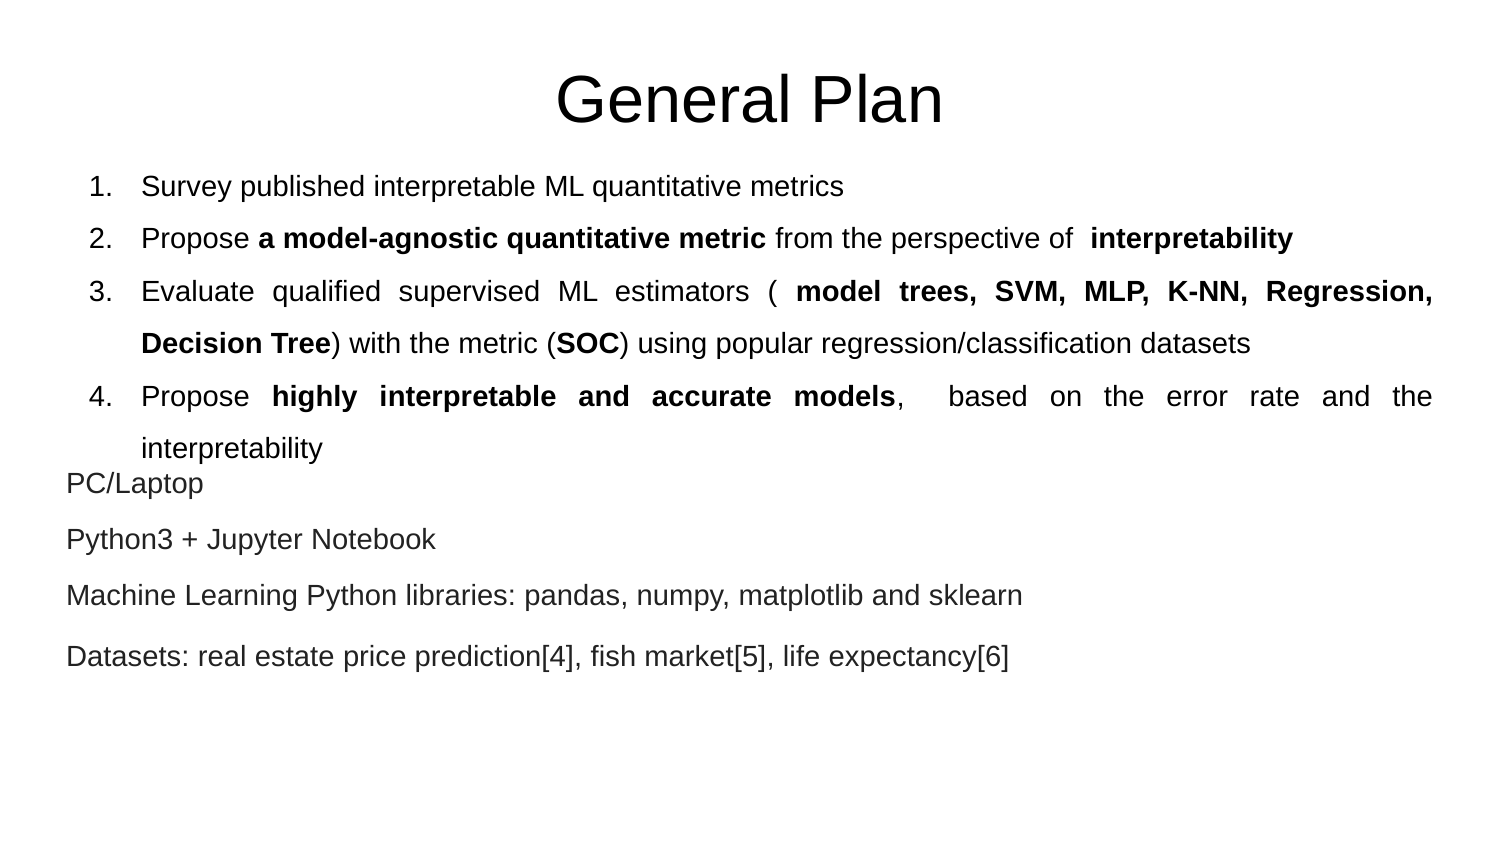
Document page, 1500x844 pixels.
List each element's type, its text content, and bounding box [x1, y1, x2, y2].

list Survey published interpretable ML quantitative metrics Propose a model-agnostic quantitative metric from the perspective of interpretability Evaluate qualified supervised ML estimators ( model trees, SVM, MLP, K-NN, Regression, Decision Tree) with the metric (SOC) using popular regression/classification datasets Propose highly interpretable and accurate models, based on the error rate and the interpretability PC/Laptop Python3 + Jupyter Notebook Machine Learning Python libraries: pandas, numpy, matplotlib and sklearn Datasets: real estate price prediction[4], fish market[5], life expectancy[6] [51, 134, 1449, 790]
title General Plan [51, 40, 1449, 134]
